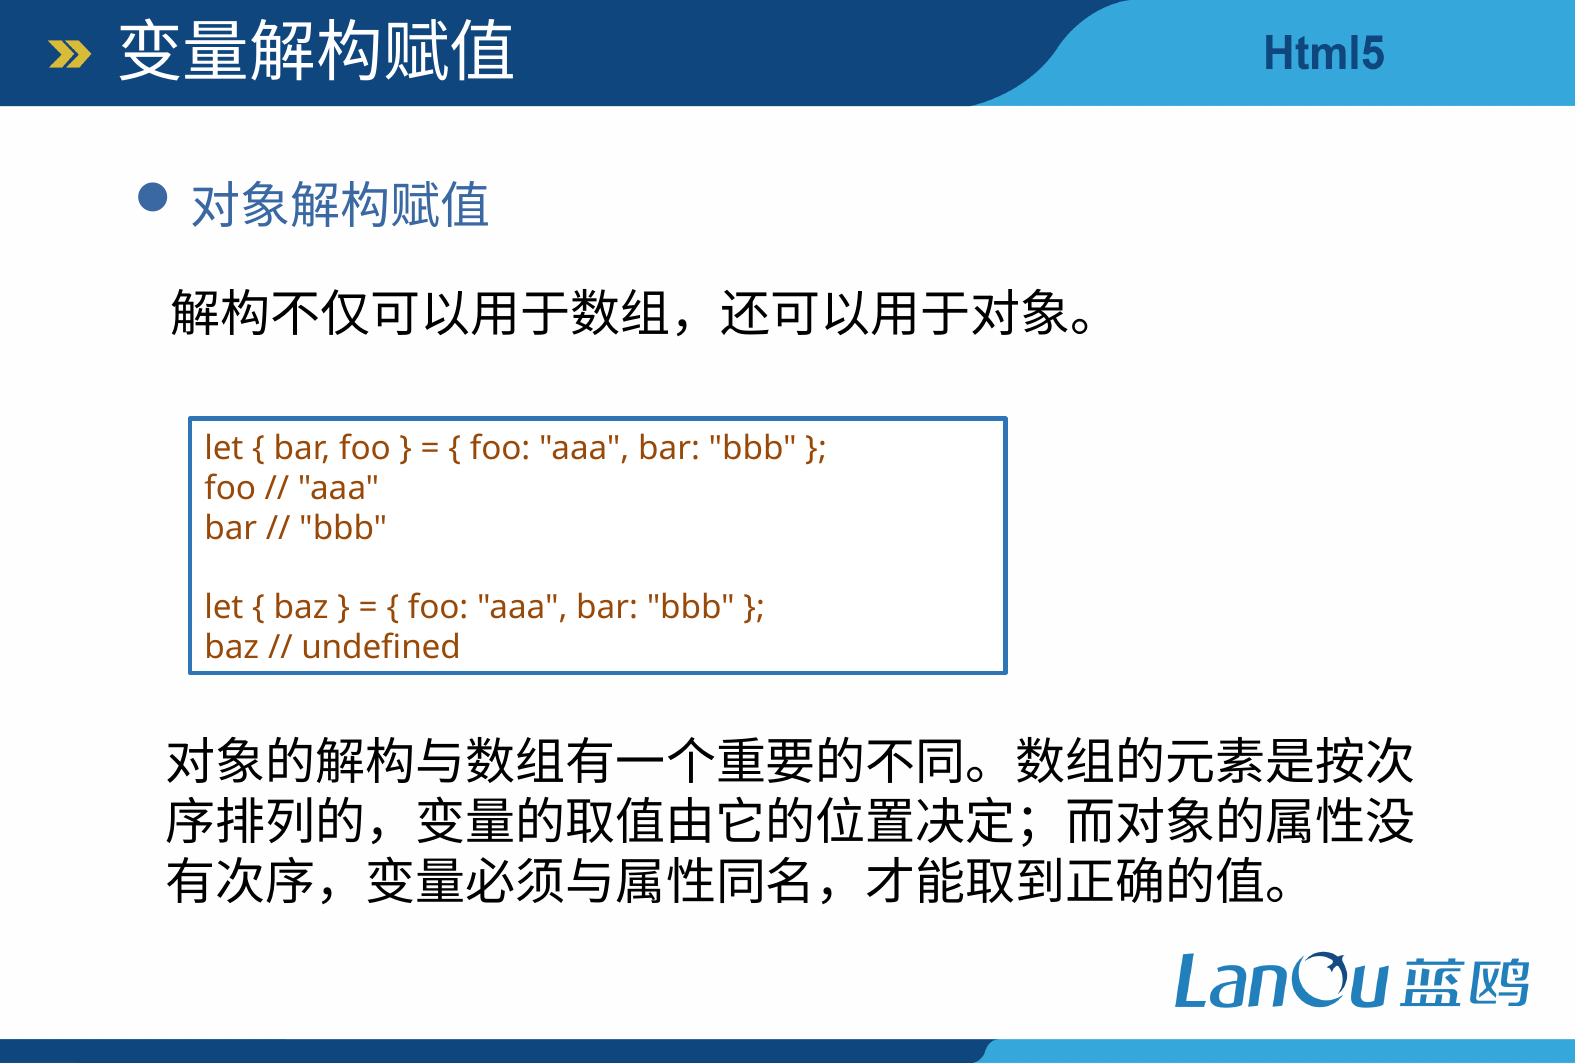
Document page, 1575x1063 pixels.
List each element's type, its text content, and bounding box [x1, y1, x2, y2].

text_box 变量解构赋值 [108, 1, 525, 97]
text_box 解构不仅可以用于数组，还可以用于对象。 [155, 273, 1136, 349]
text_box let { bar, foo } = { foo: "aaa", bar: "bbb" }; foo // "aaa" bar // "bbb" let { baz } = { foo: "aaa", bar: "bbb" }; baz // undefined [188, 416, 1008, 675]
text_box 对象的解构与数组有一个重要的不同。数组的元素是按次序排列的，变量的取值由它的位置决定；而对象的属性没有次序，变量必须与属性同名，才能取到正确的值。 [151, 721, 1480, 917]
text_box 对象解构赋值 [126, 166, 499, 242]
picture [0, 0, 1575, 1063]
